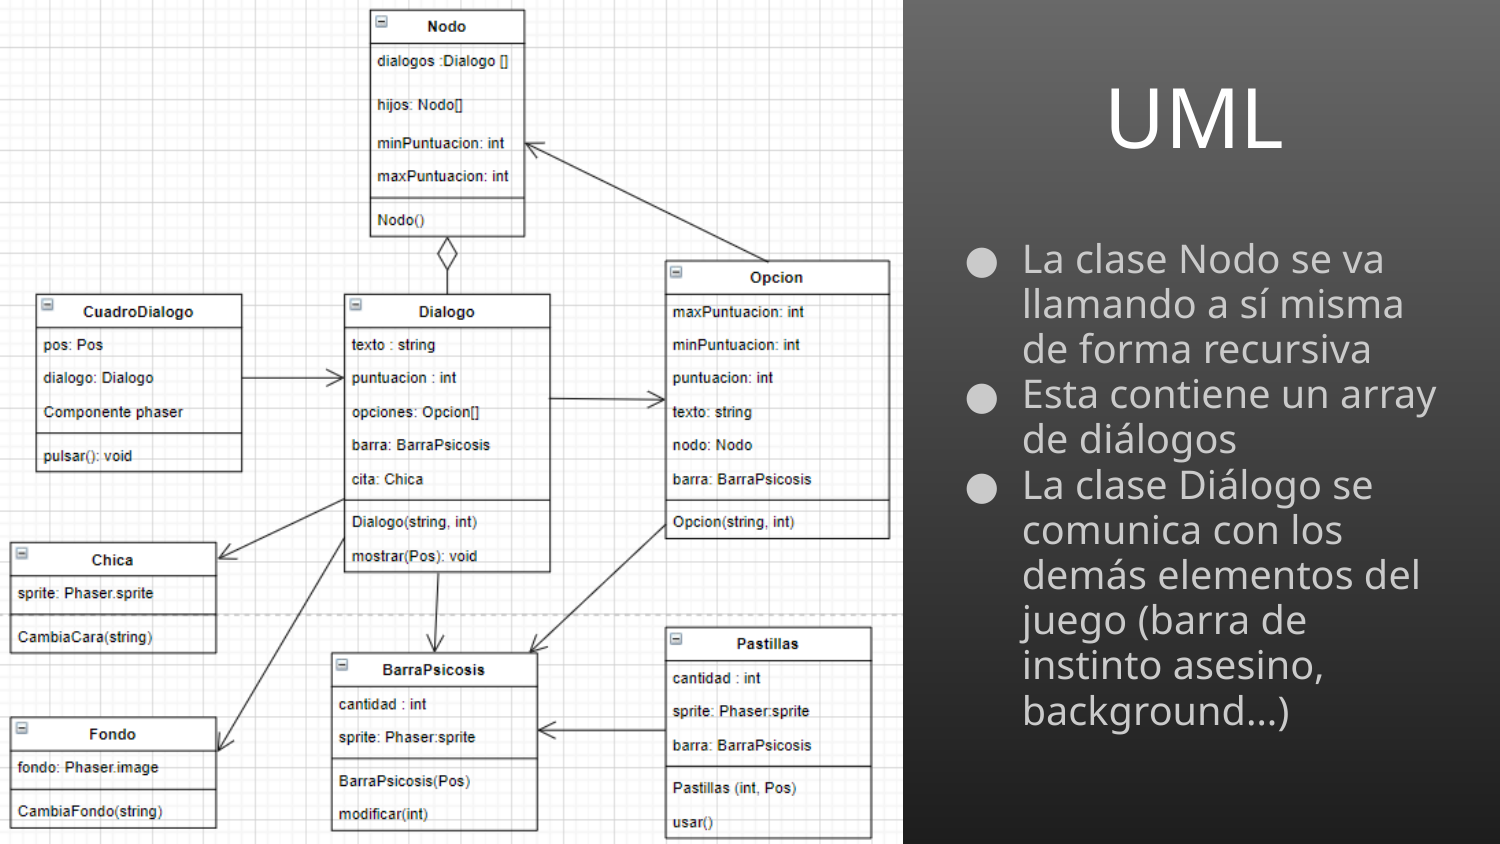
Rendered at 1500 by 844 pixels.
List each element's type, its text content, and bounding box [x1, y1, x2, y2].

title UML [1050, 50, 1339, 172]
list La clase Nodo se va llamando a sí misma de forma recursiva Esta contiene un array de diálogos La clase Diálogo se comunica con los demás elementos del juego (barra de instinto asesino, background…) [931, 222, 1458, 762]
picture [0, 0, 903, 844]
